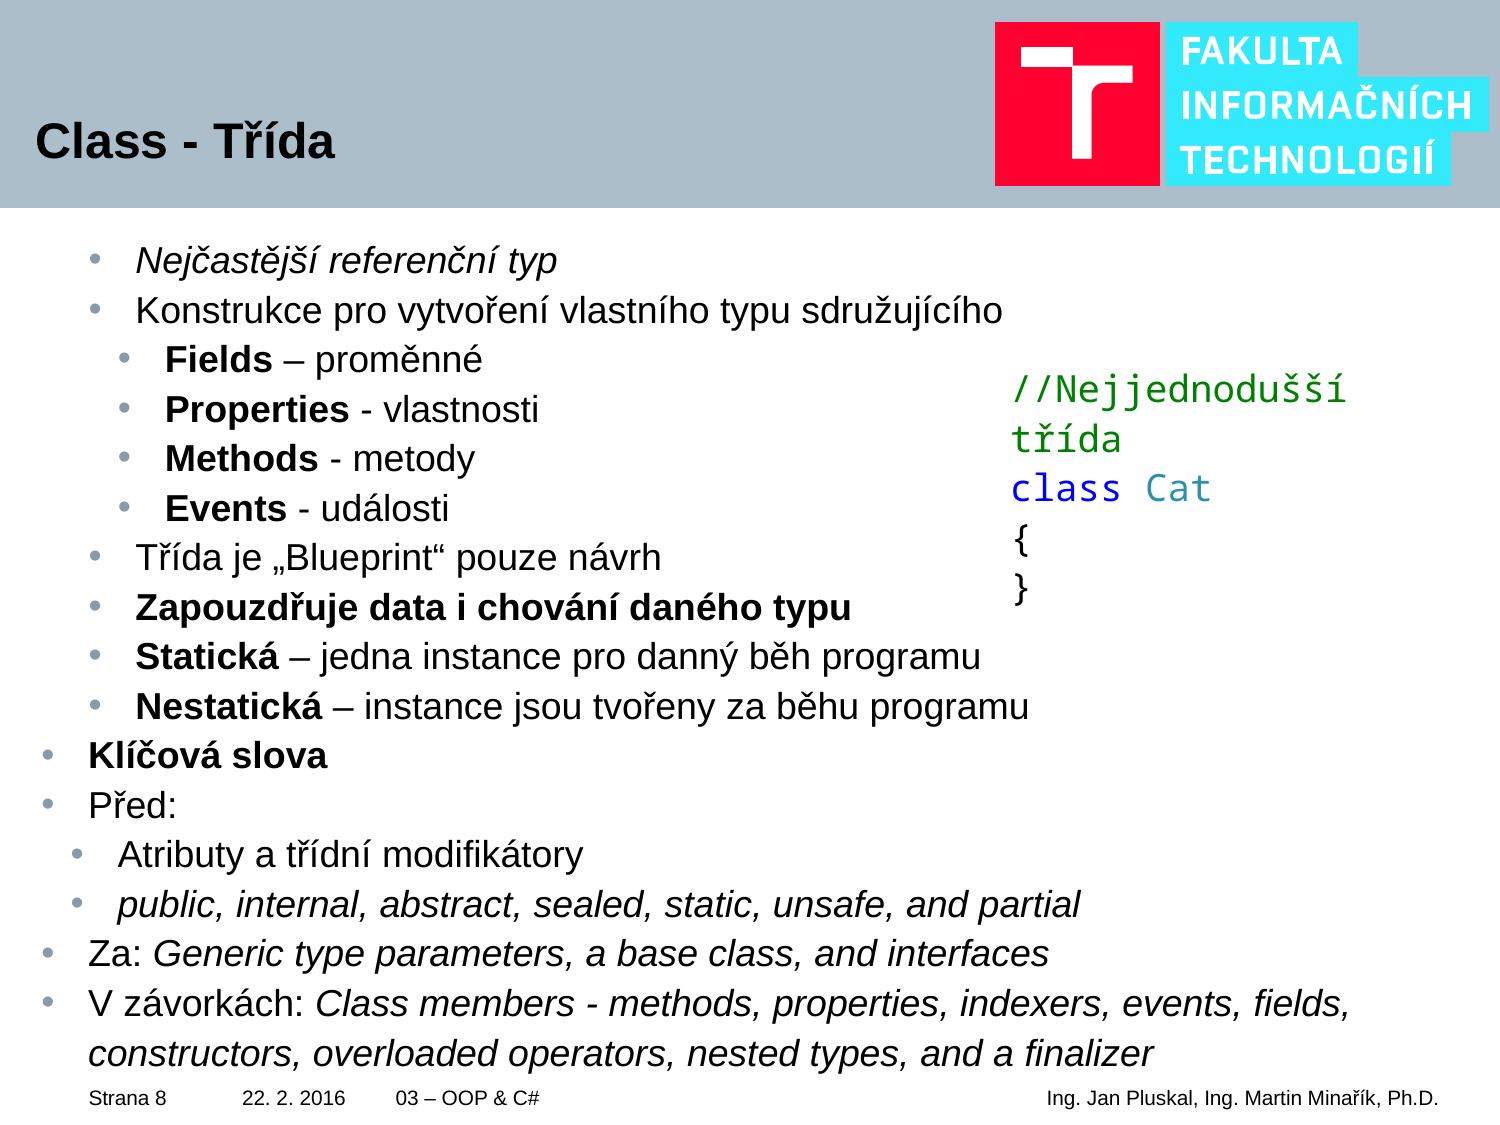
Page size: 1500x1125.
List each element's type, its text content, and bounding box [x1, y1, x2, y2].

text_box Klíčová slova Před: Atributy a třídní modifikátory public, internal, abstract, sealed, static, unsafe, and partial Za: Generic type parameters, a base class, and interfaces V závorkách: Class members - methods, properties, indexers, events, fields, constructors, overloaded operators, nested types, and a finalizer [41, 727, 1459, 965]
list //Nejjednodušší třída class Cat { } [1009, 360, 1459, 574]
title Class - Třída [0, 0, 1500, 208]
list Nejčastější referenční typ Konstrukce pro vytvoření vlastního typu sdružujícího Fields – proměnné Properties - vlastnosti Methods - metody Events - události Třída je „Blueprint“ pouze návrh Zapouzdřuje data i chování daného typu Statická – jedna instance pro danný běh programu Nestatická – instance jsou tvořeny za běhu programu [88, 231, 1105, 727]
